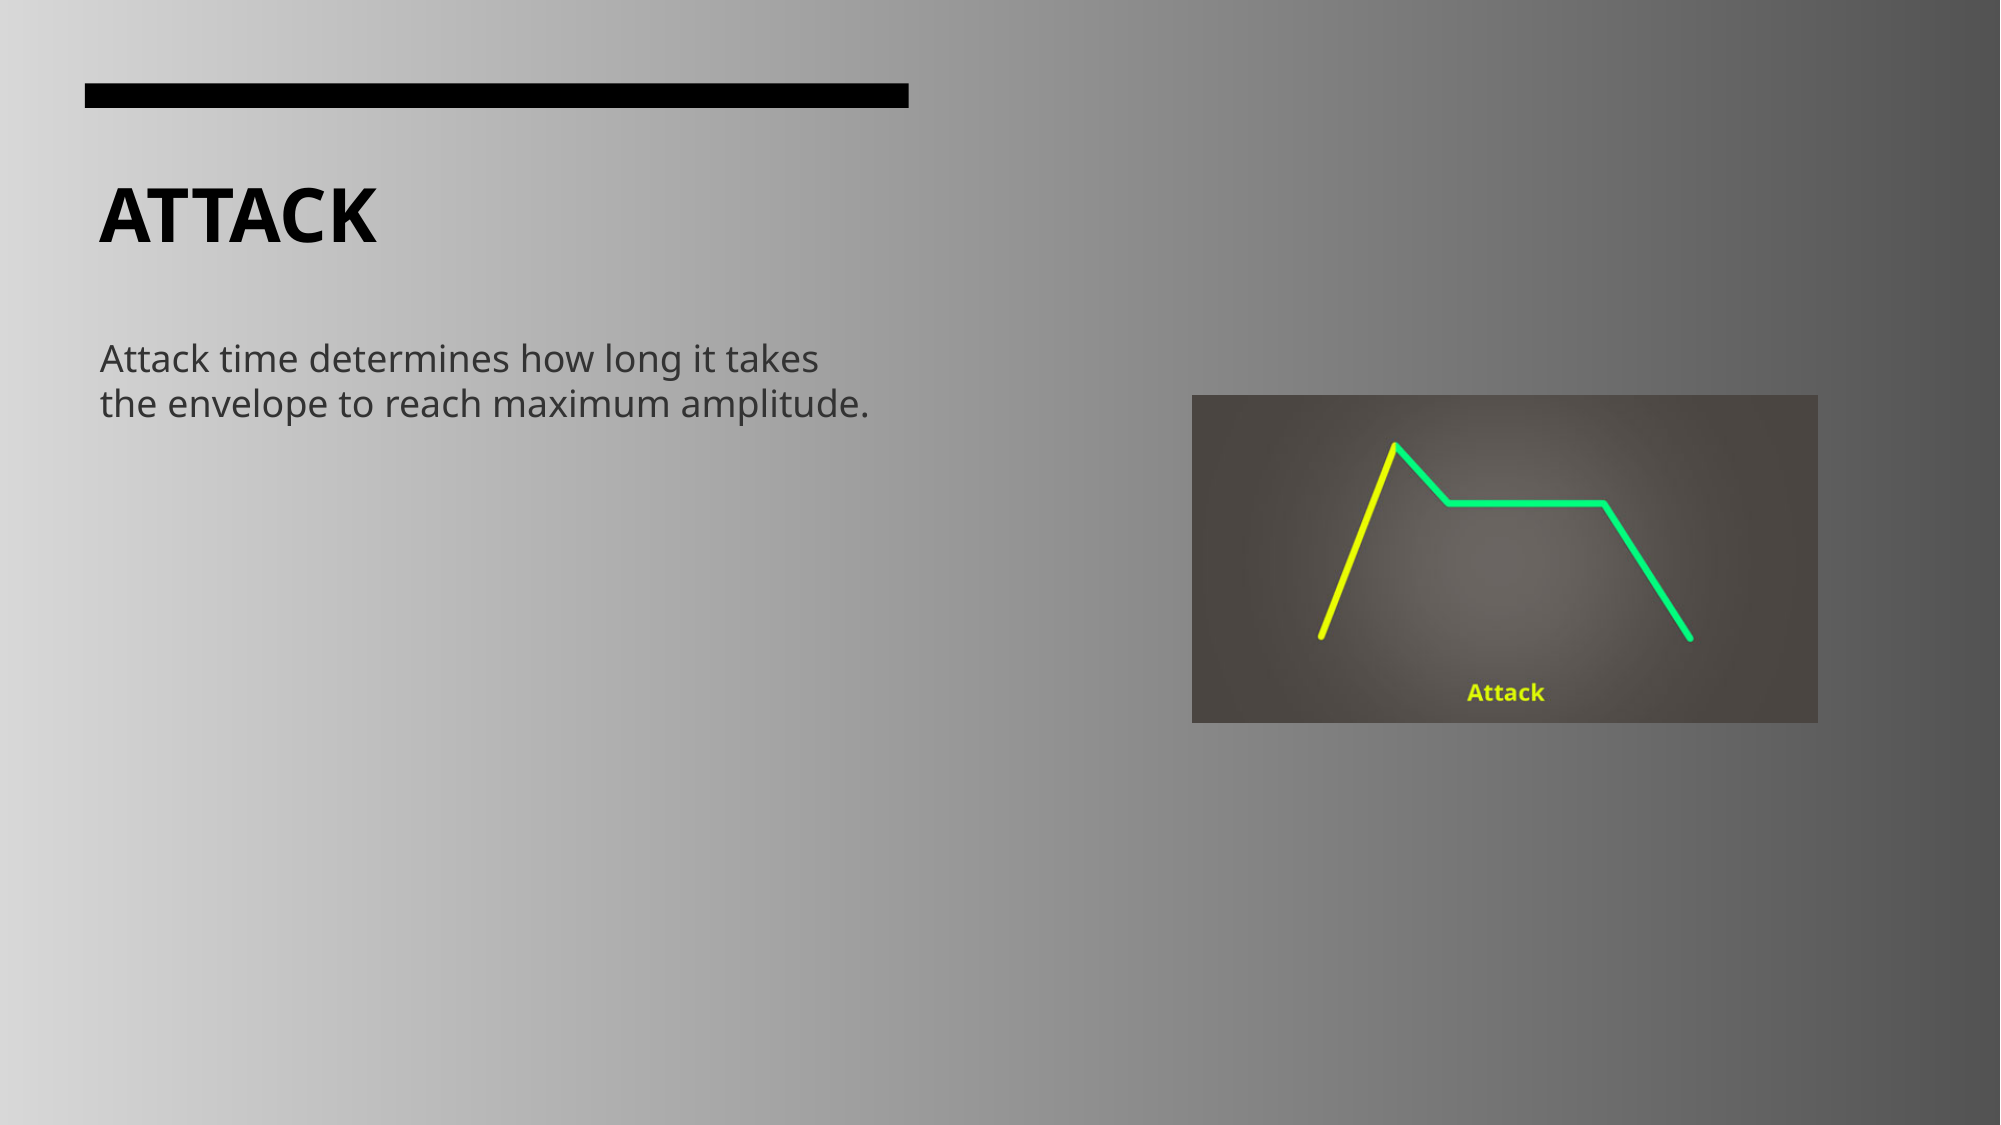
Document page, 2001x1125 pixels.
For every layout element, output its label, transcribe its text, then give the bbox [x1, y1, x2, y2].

text_box Attack time determines how long it takes the envelope to reach maximum amplitude. [84, 327, 888, 433]
title ATTACK [84, 160, 909, 960]
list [1192, 395, 1818, 723]
